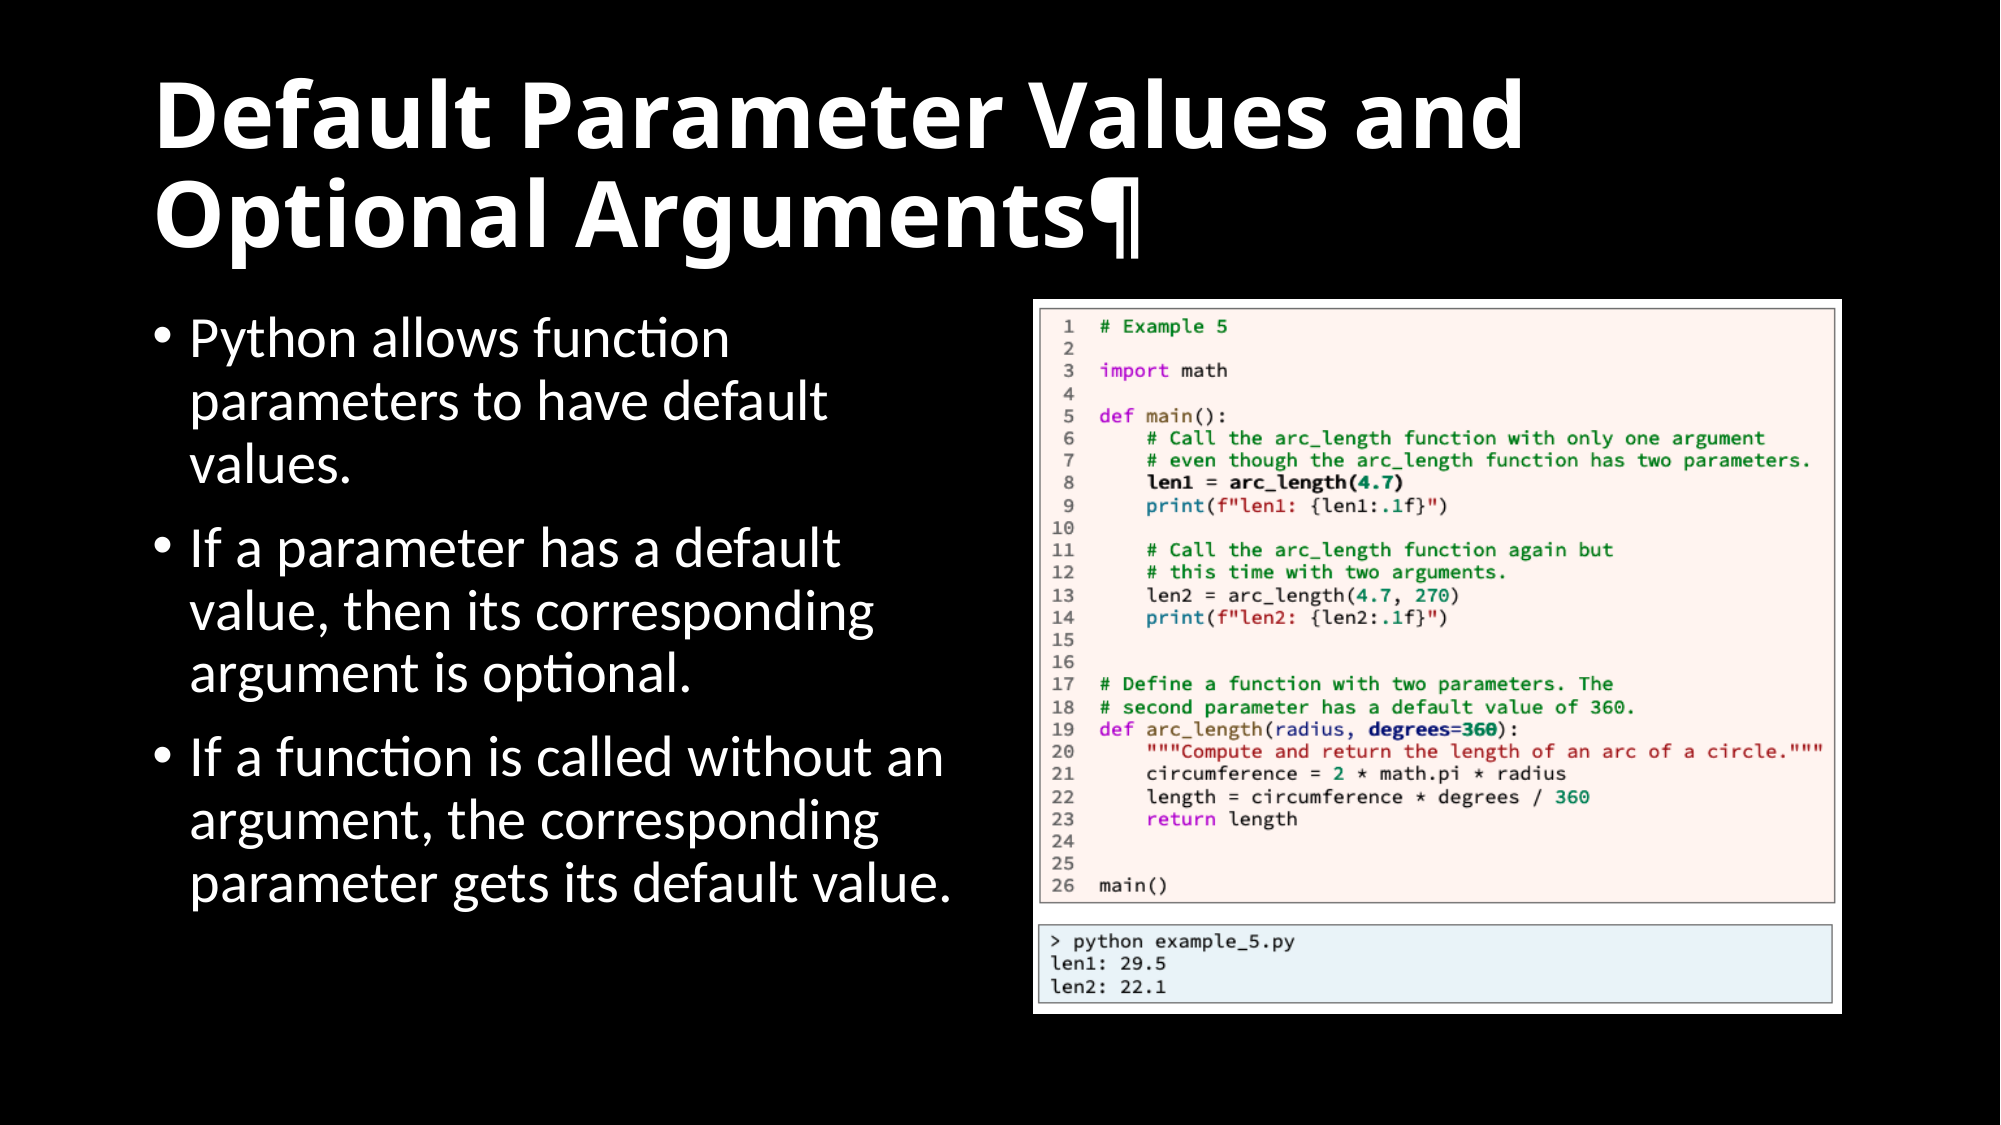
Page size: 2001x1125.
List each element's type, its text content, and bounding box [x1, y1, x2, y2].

list Python allows function parameters to have default values. If a parameter has a default value, then its corresponding argument is optional. If a function is called without an argument, the corresponding parameter gets its default value. [137, 299, 988, 1014]
title Default Parameter Values and Optional Arguments¶ [137, 59, 1863, 278]
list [1033, 299, 1842, 1014]
